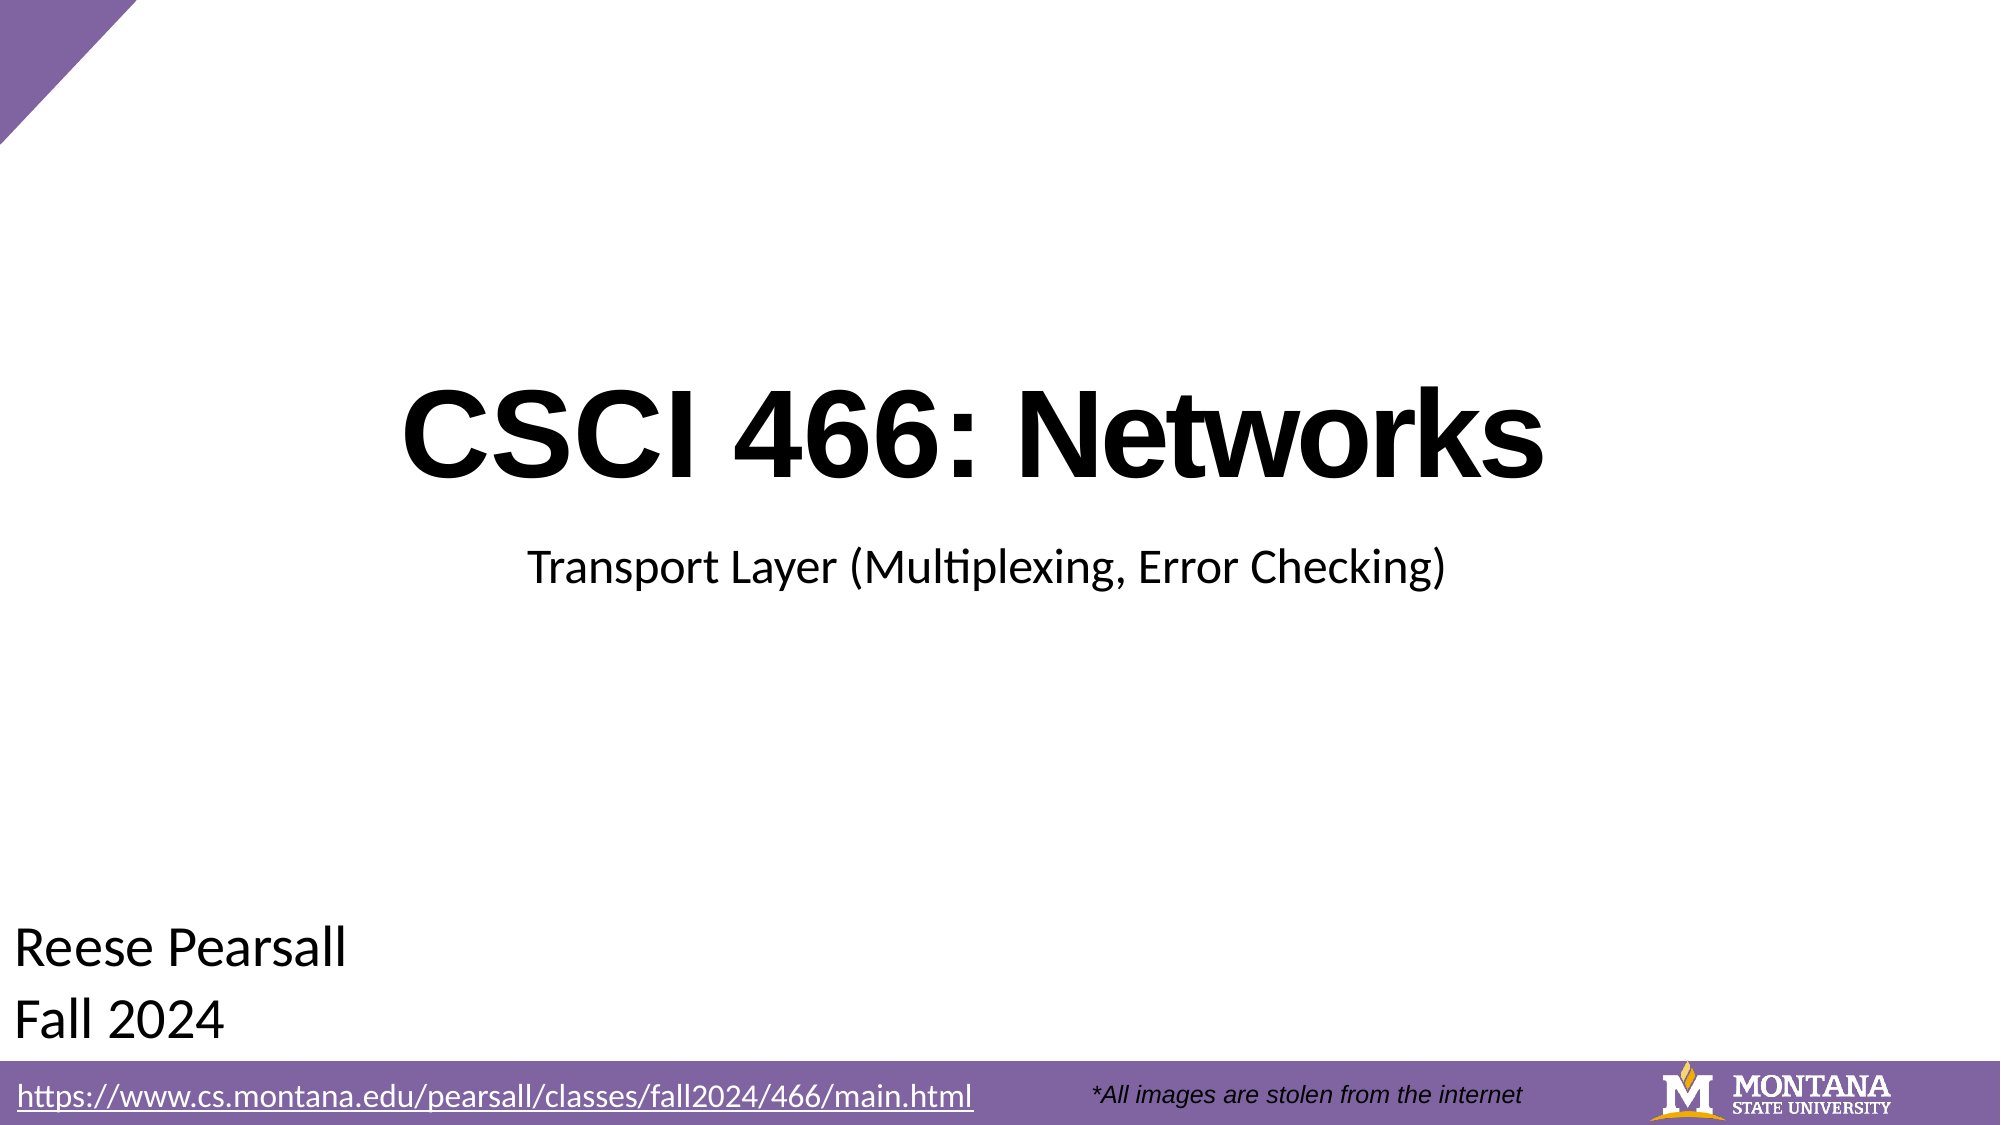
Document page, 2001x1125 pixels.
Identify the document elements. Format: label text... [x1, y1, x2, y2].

title CSCI 466: Networks [162, 350, 1784, 540]
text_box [1892, 1060, 2000, 1125]
text_box Transport Layer (Multiplexing, Error Checking) [525, 531, 1492, 594]
text_box Reese Pearsall Fall 2024 [12, 905, 1914, 1051]
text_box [0, 1060, 1647, 1125]
picture [1649, 1060, 1892, 1122]
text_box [0, 0, 137, 145]
